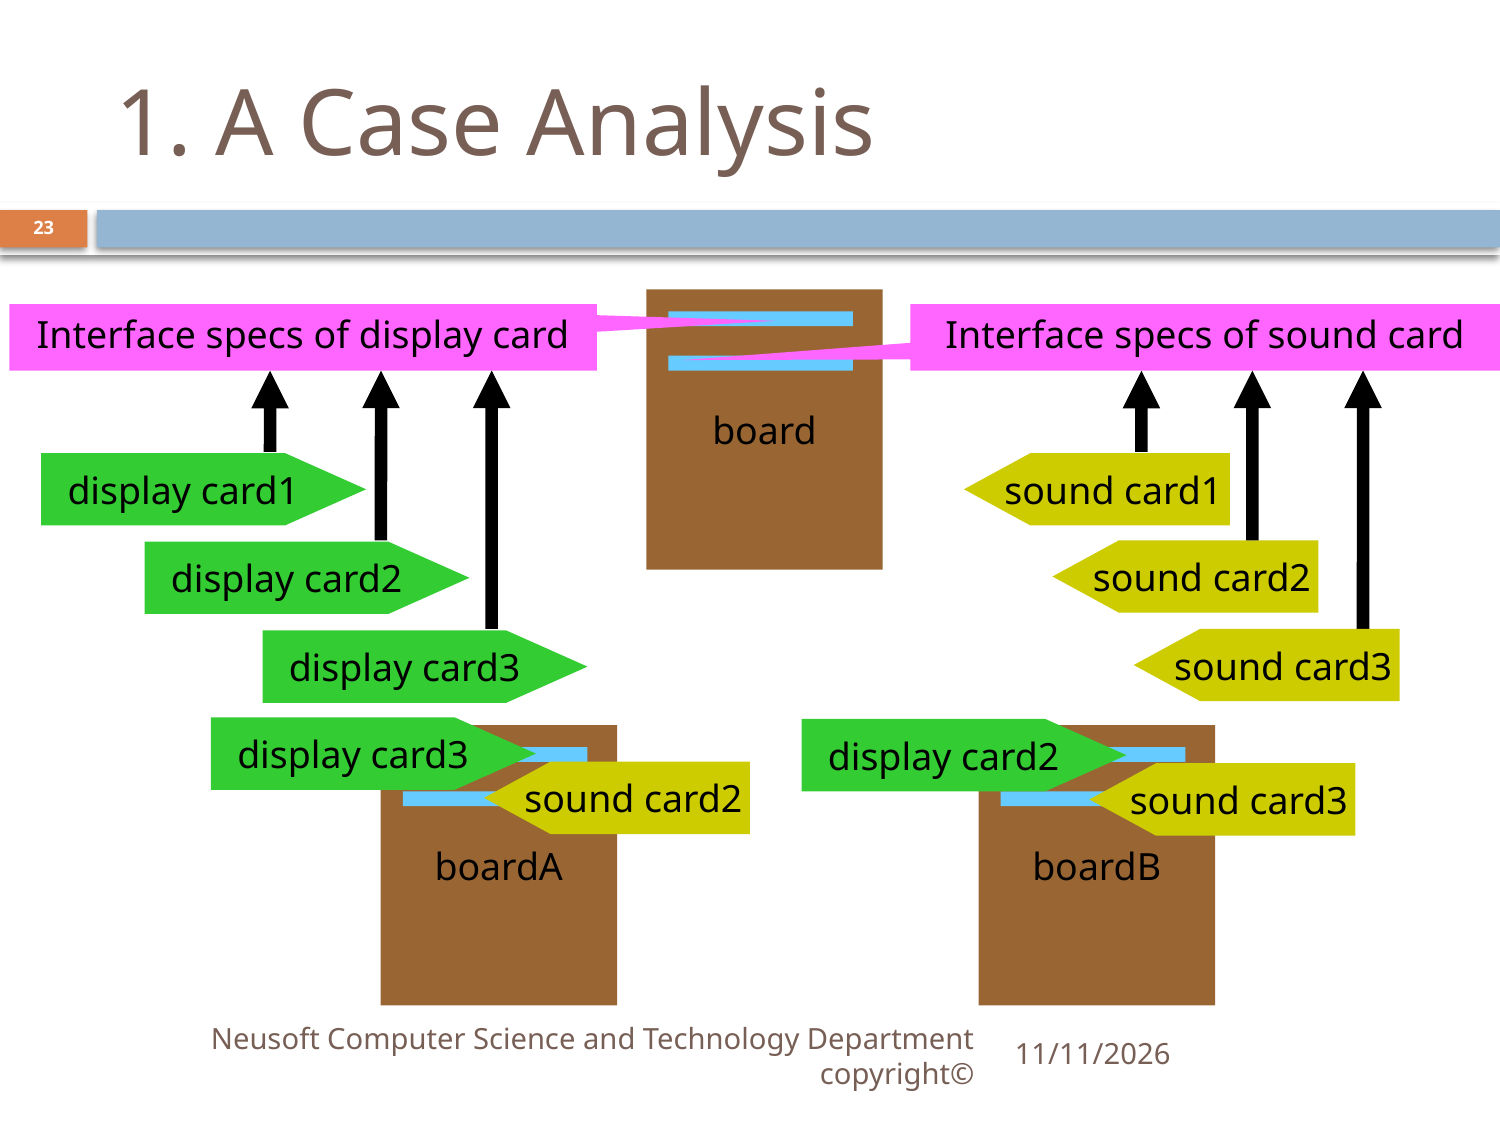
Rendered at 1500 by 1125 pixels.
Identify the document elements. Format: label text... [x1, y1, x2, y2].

title 1. A Case Analysis [100, 37, 1438, 200]
text_box [263, 370, 277, 452]
text_box display card3 [262, 630, 588, 703]
text_box sound card3 [1133, 628, 1400, 702]
text_box display card2 [144, 541, 470, 614]
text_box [645, 288, 884, 571]
text_box display card2 [801, 718, 1055, 792]
text_box sound card1 [963, 453, 1230, 526]
text_box Interface specs of display card [9, 304, 640, 371]
text_box [1246, 370, 1259, 541]
footer Neusoft Computer Science and Technology Department copyright© [99, 1024, 990, 1085]
text_box display card3 [210, 717, 468, 790]
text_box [380, 724, 618, 1006]
text_box [1356, 370, 1370, 628]
text_box [374, 370, 388, 541]
text_box [485, 370, 498, 629]
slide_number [999, 1025, 1438, 1085]
text_box sound card2 [623, 761, 750, 835]
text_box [978, 724, 1216, 1006]
slide_number 23 [0, 208, 88, 249]
text_box sound card2 [1052, 540, 1319, 613]
text_box Interface specs of sound card [888, 304, 1500, 371]
text_box sound card3 [1221, 763, 1356, 836]
text_box [1135, 370, 1148, 452]
text_box display card1 [41, 453, 367, 526]
